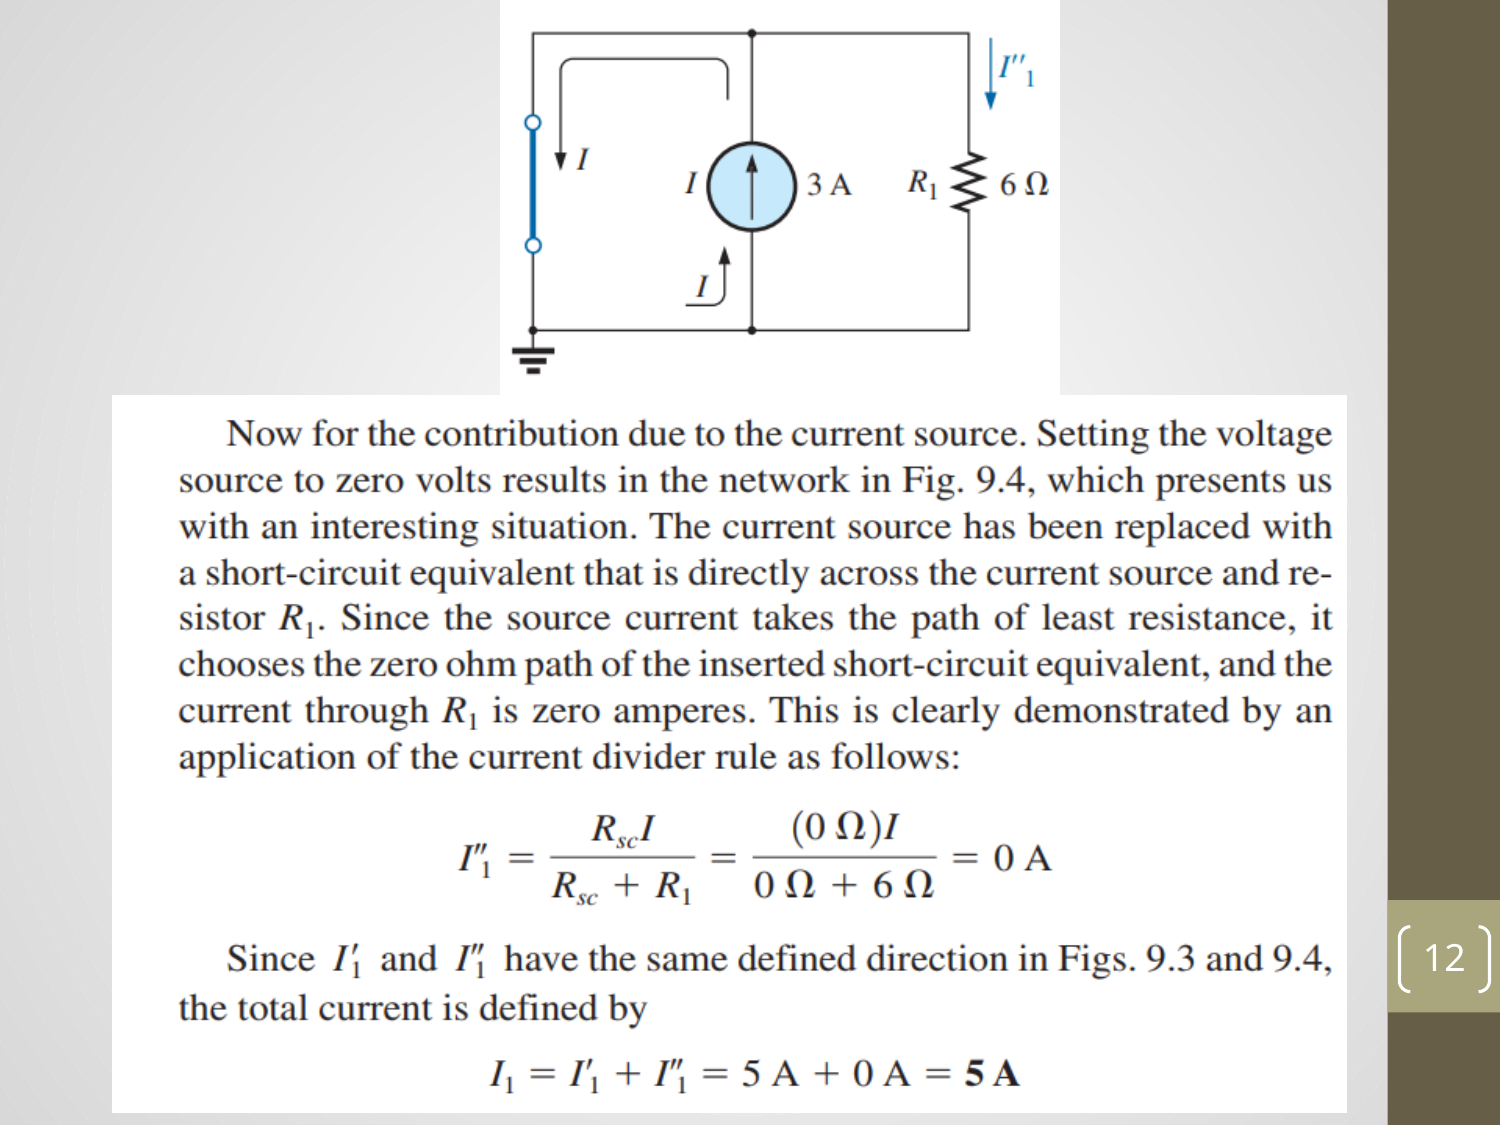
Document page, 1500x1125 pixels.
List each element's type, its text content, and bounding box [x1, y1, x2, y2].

picture [112, 0, 1348, 1113]
slide_number 12 [1397, 925, 1492, 994]
